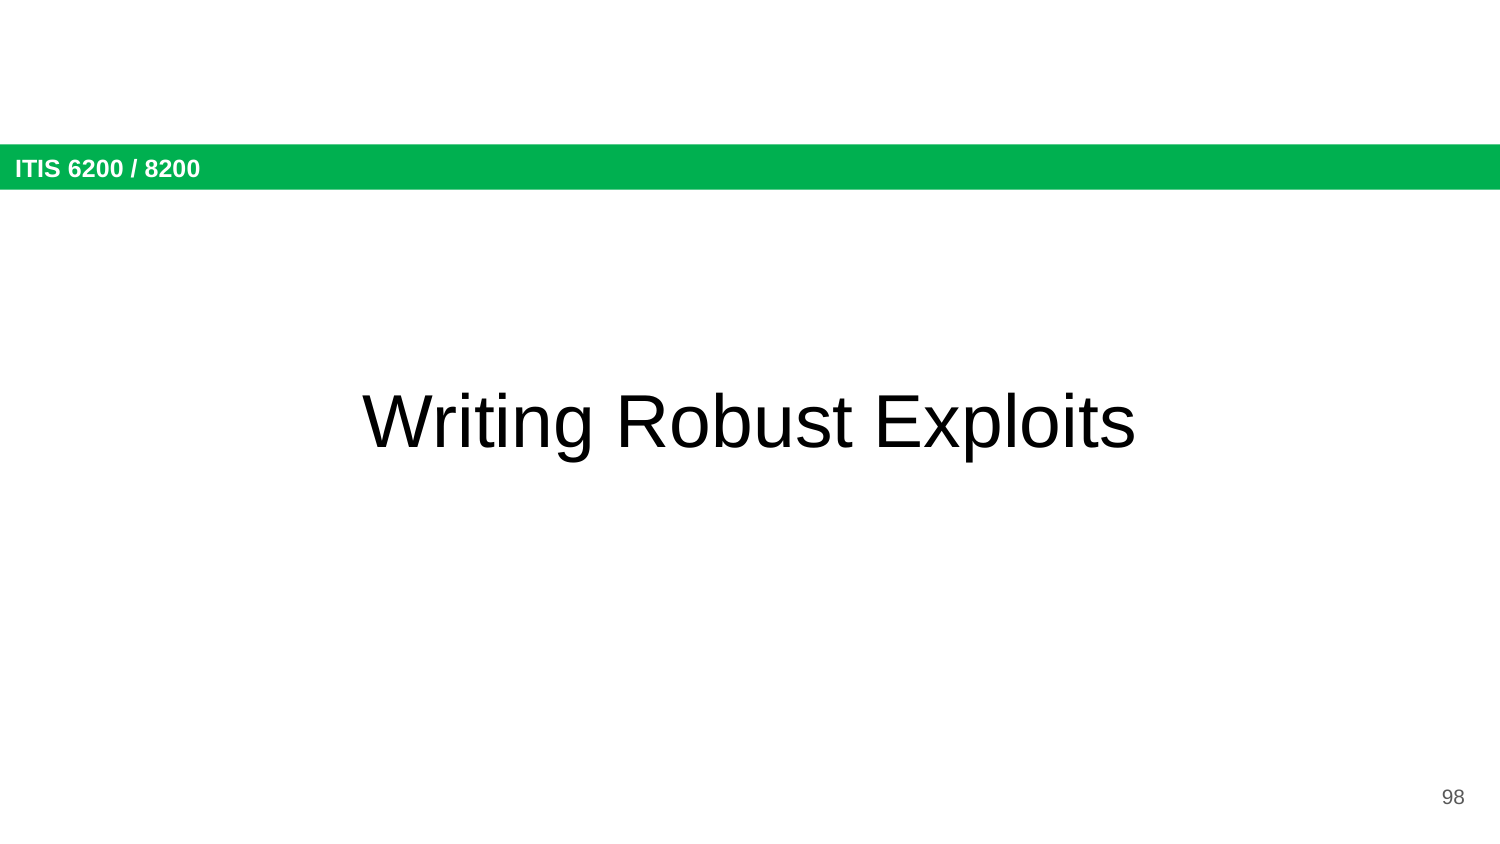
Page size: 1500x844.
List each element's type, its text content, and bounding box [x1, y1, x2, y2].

title Writing Robust Exploits [51, 352, 1449, 491]
slide_number 98 [1389, 764, 1480, 830]
